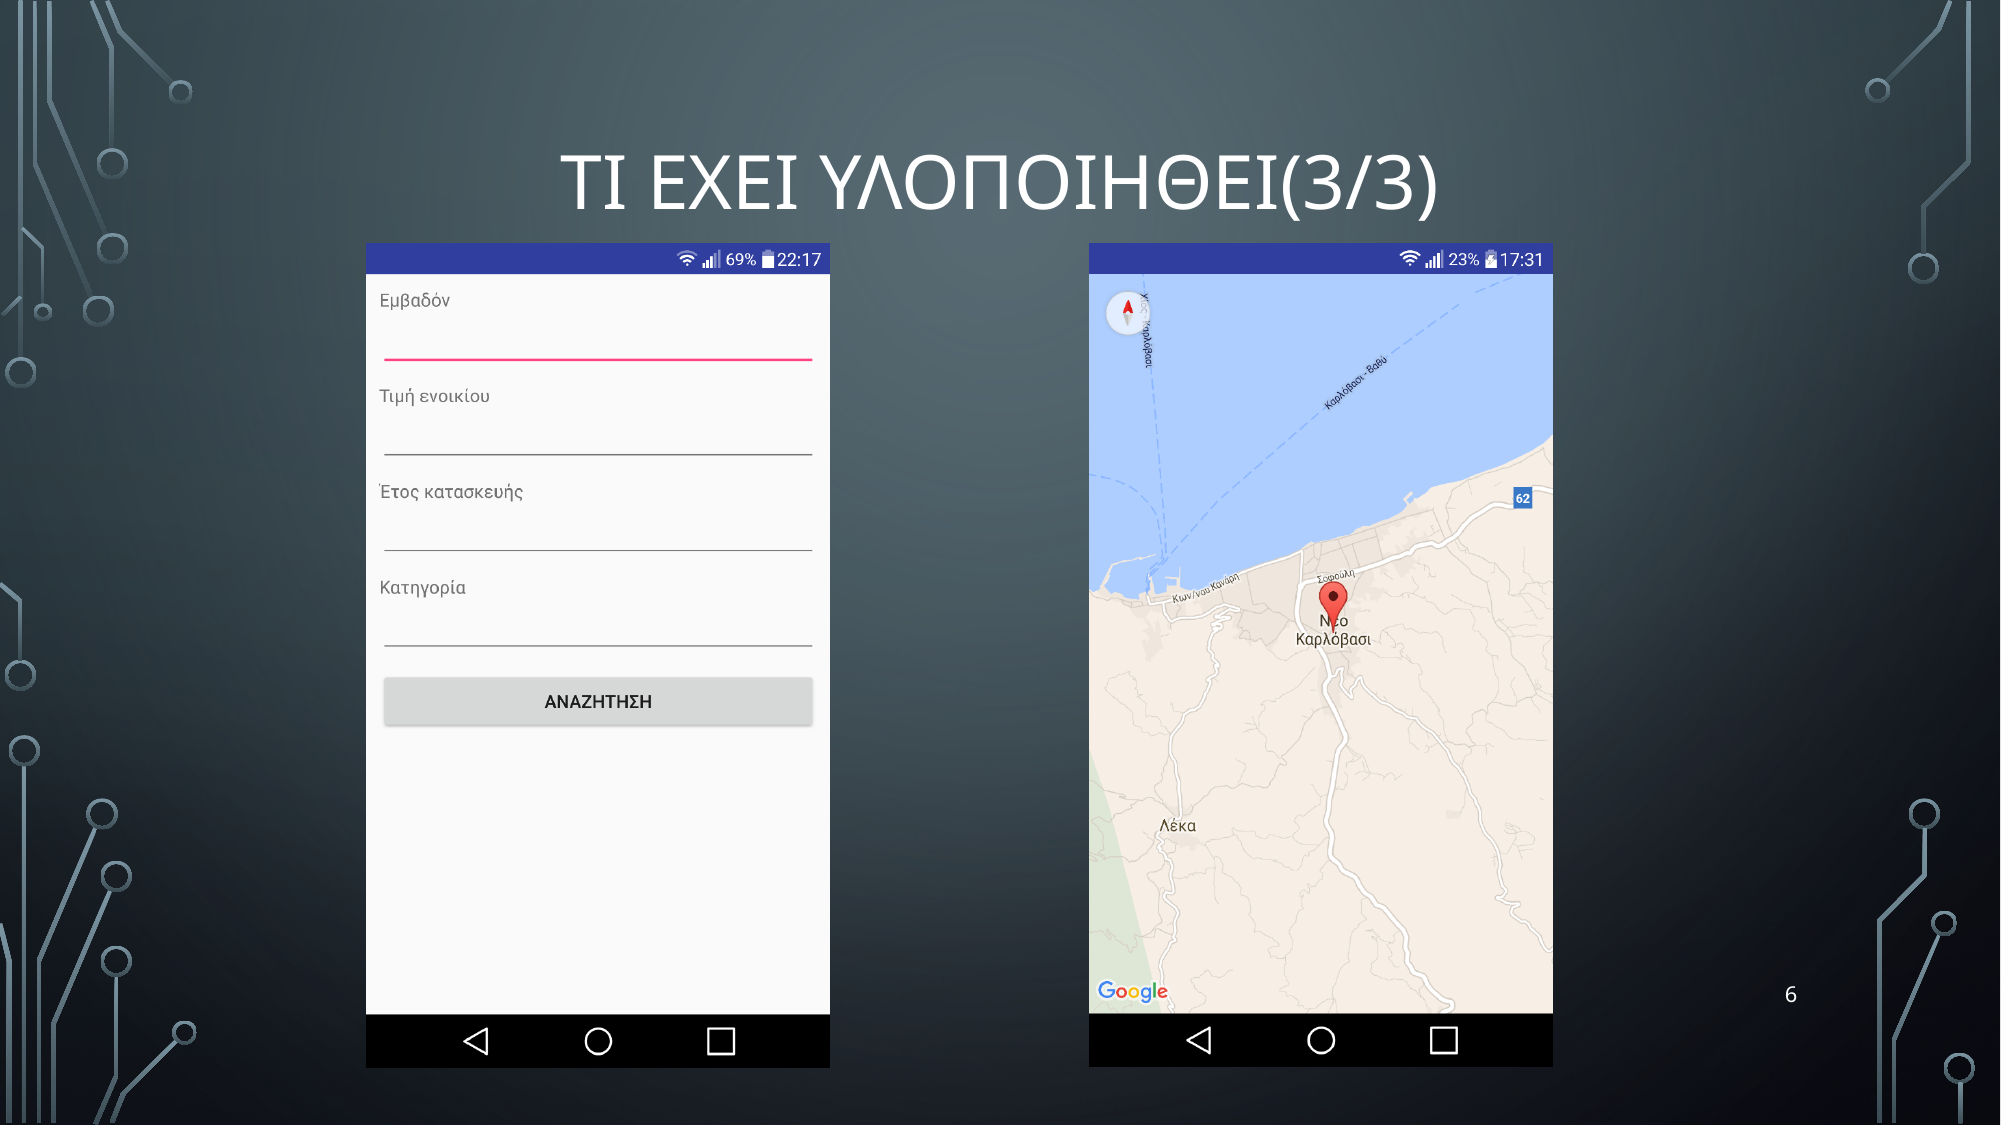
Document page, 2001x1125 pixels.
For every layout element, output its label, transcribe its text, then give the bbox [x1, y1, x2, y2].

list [365, 243, 830, 1068]
slide_number 6 [1685, 965, 1813, 1025]
title Τι εχει υλοΠοιηθει(3/3) [187, 63, 1813, 307]
picture [1089, 243, 1553, 1067]
